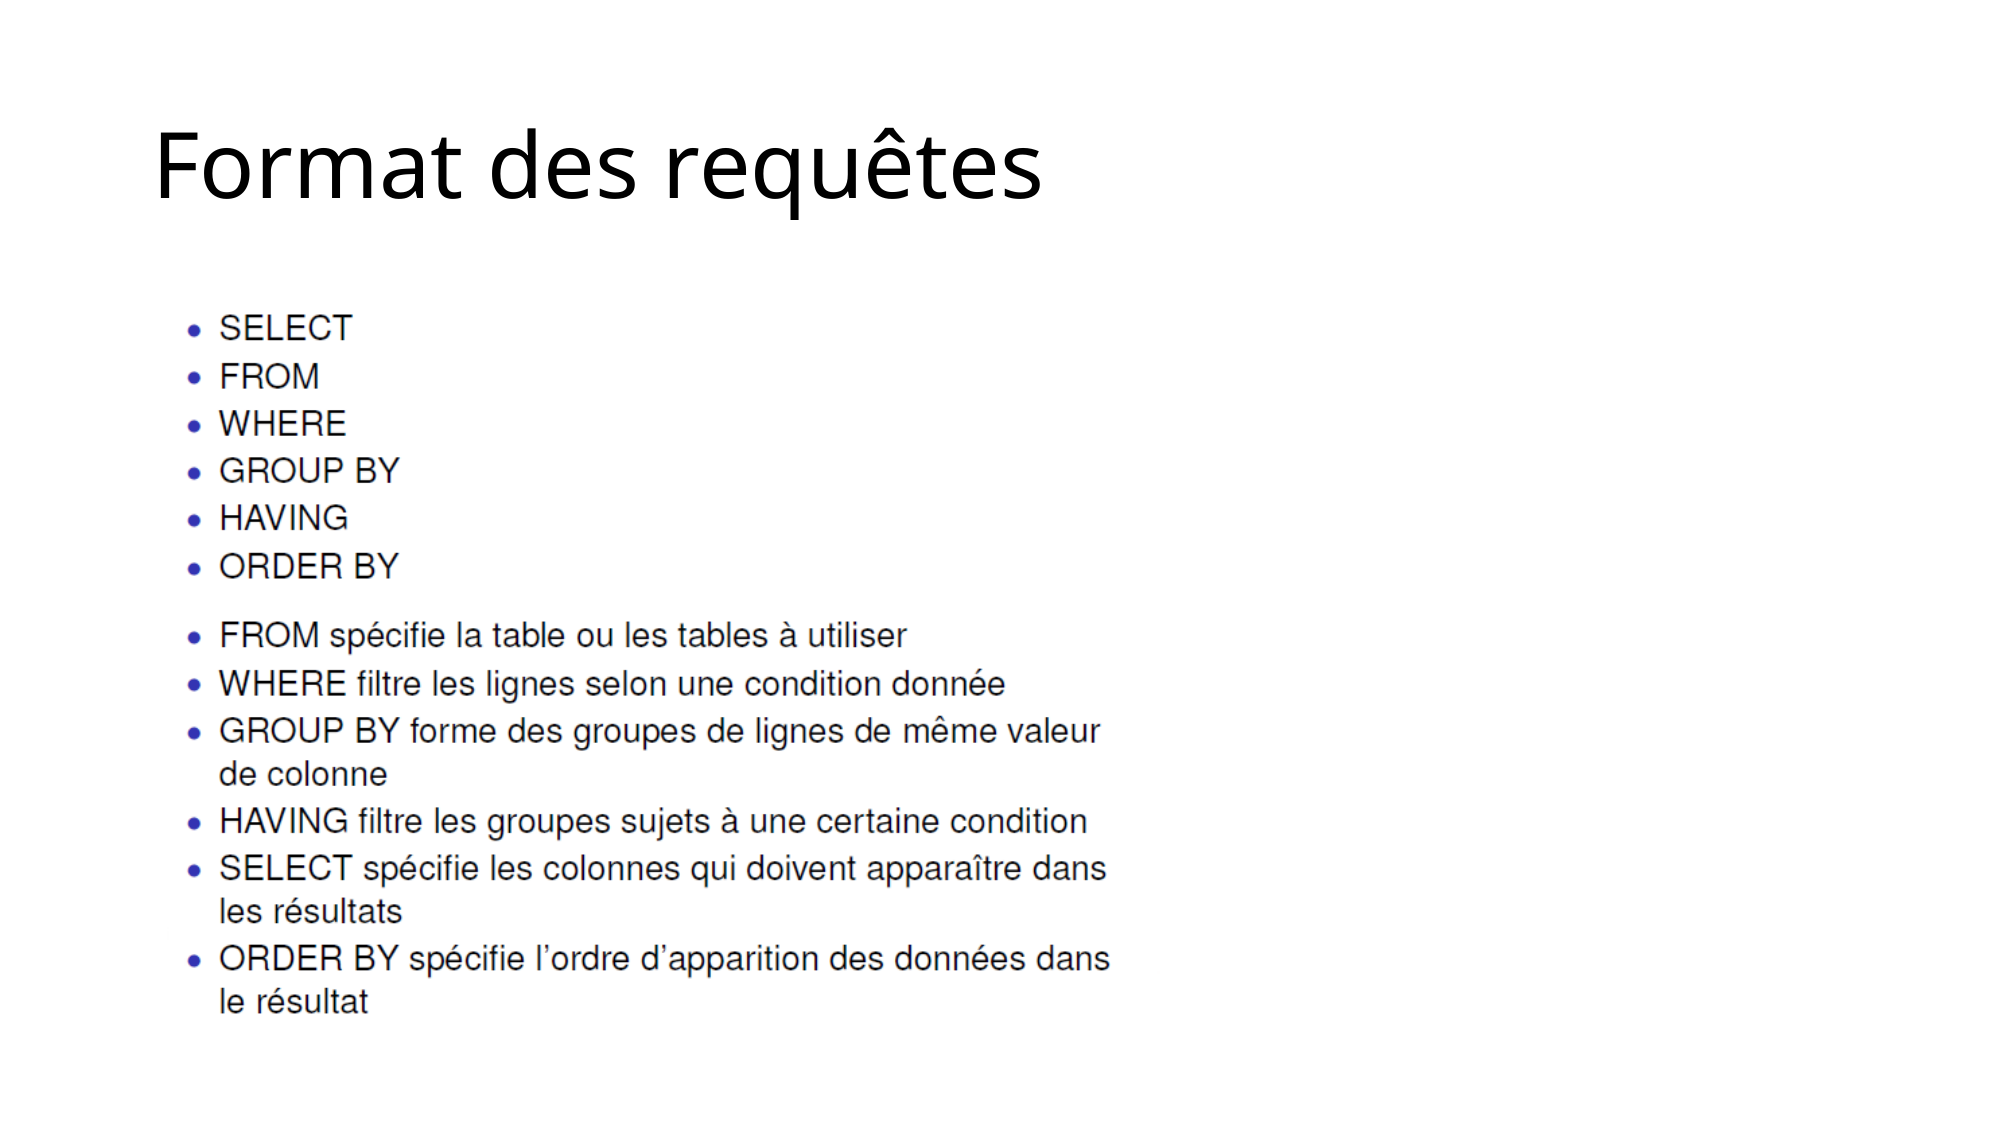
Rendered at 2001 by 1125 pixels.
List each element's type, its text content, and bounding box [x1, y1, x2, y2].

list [167, 308, 1170, 1023]
title Format des requêtes [137, 59, 1863, 278]
